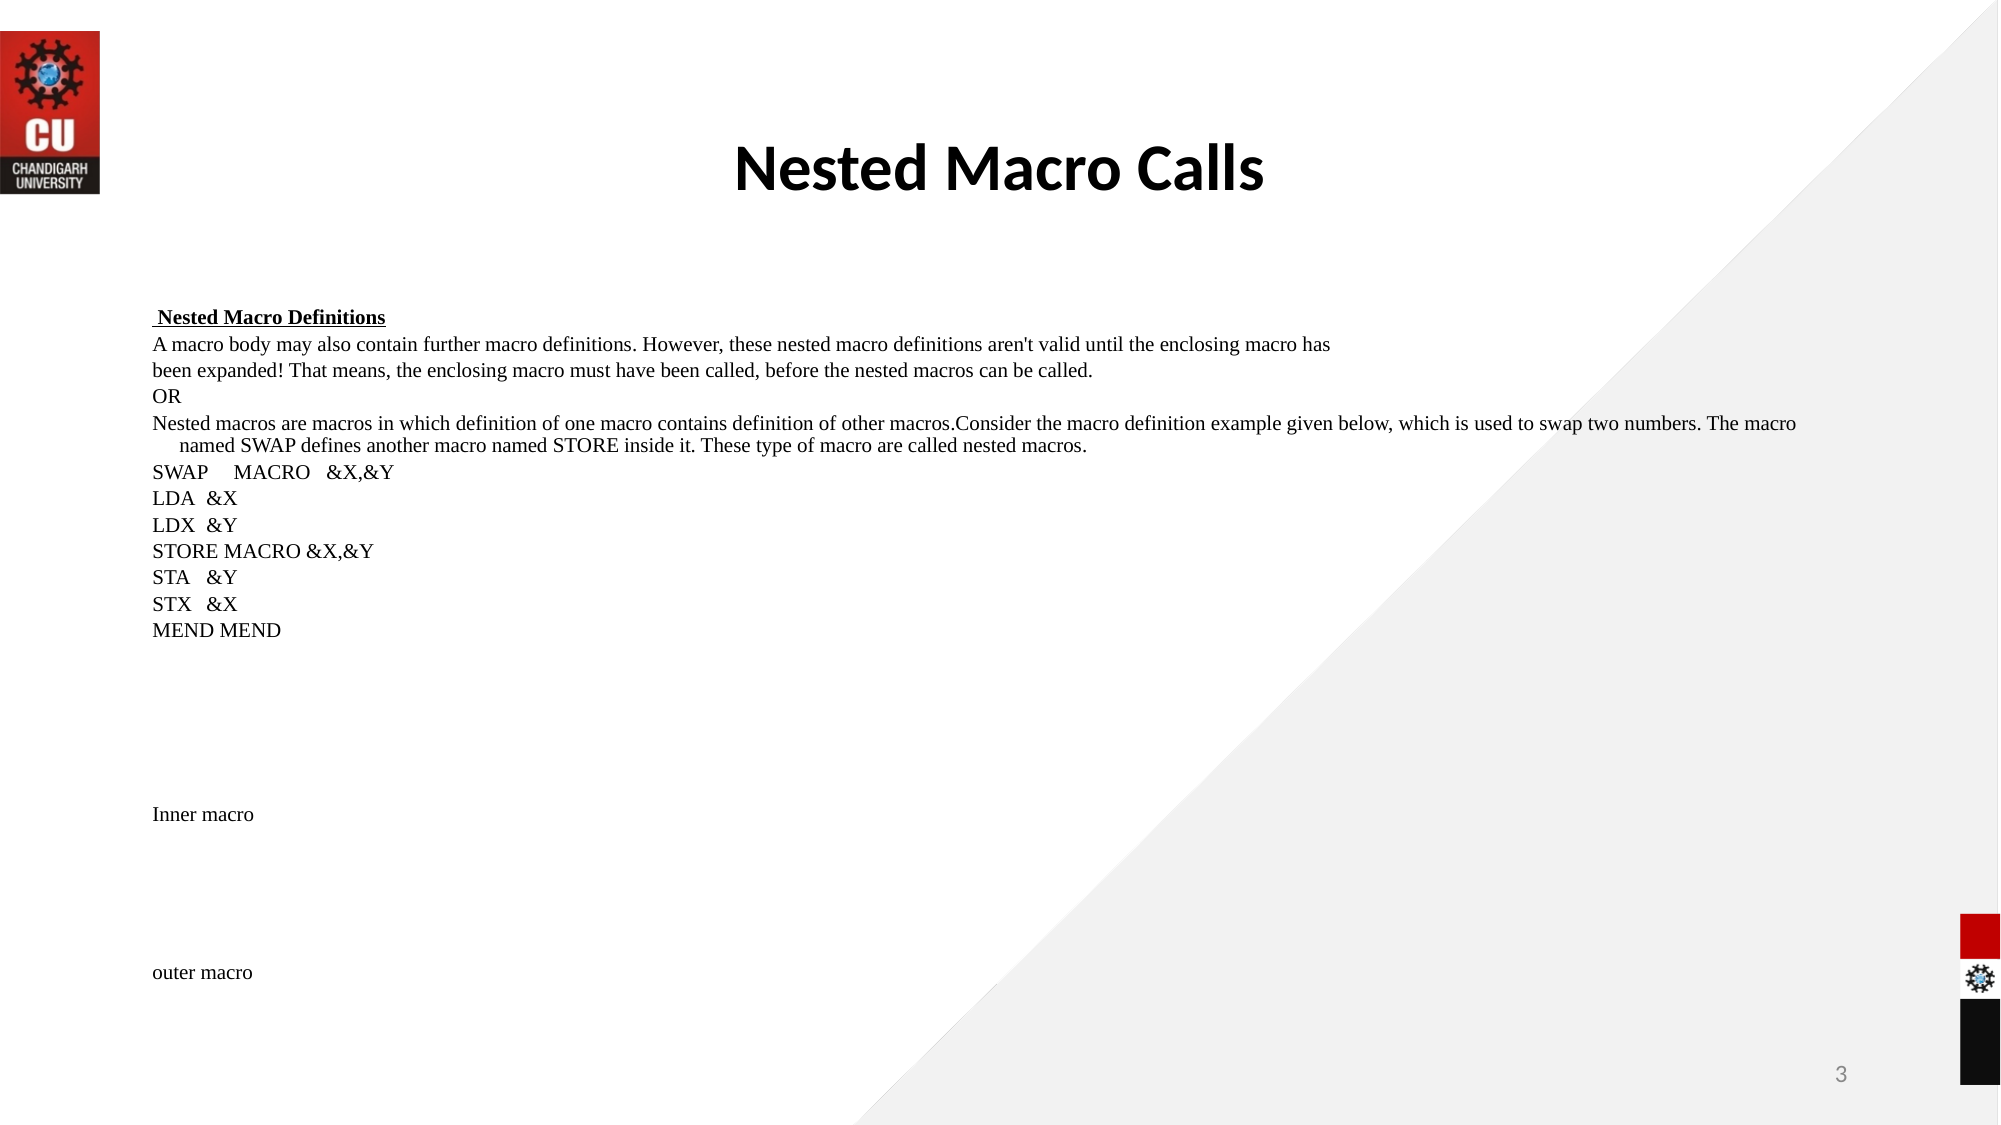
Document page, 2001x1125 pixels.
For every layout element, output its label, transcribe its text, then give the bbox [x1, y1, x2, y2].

title Nested Macro Calls [137, 59, 1863, 278]
picture [0, 0, 2001, 1125]
slide_number ‹#› [1412, 1042, 1863, 1103]
list Nested Macro Definitions A macro body may also contain further macro definitions. However, these nested macro definitions aren't valid until the enclosing macro has been expanded! That means, the enclosing macro must have been called, before the nested macros can be called. OR Nested macros are macros in which definition of one macro contains definition of other macros.Consider the macro definition example given below, which is used to swap two numbers. The macro named SWAP defines another macro named STORE inside it. These type of macro are called nested macros. SWAP MACRO &X,&Y LDA &X LDX &Y STORE MACRO &X,&Y STA &Y STX &X MEND MEND Inner macro outer macro [137, 299, 1863, 1014]
